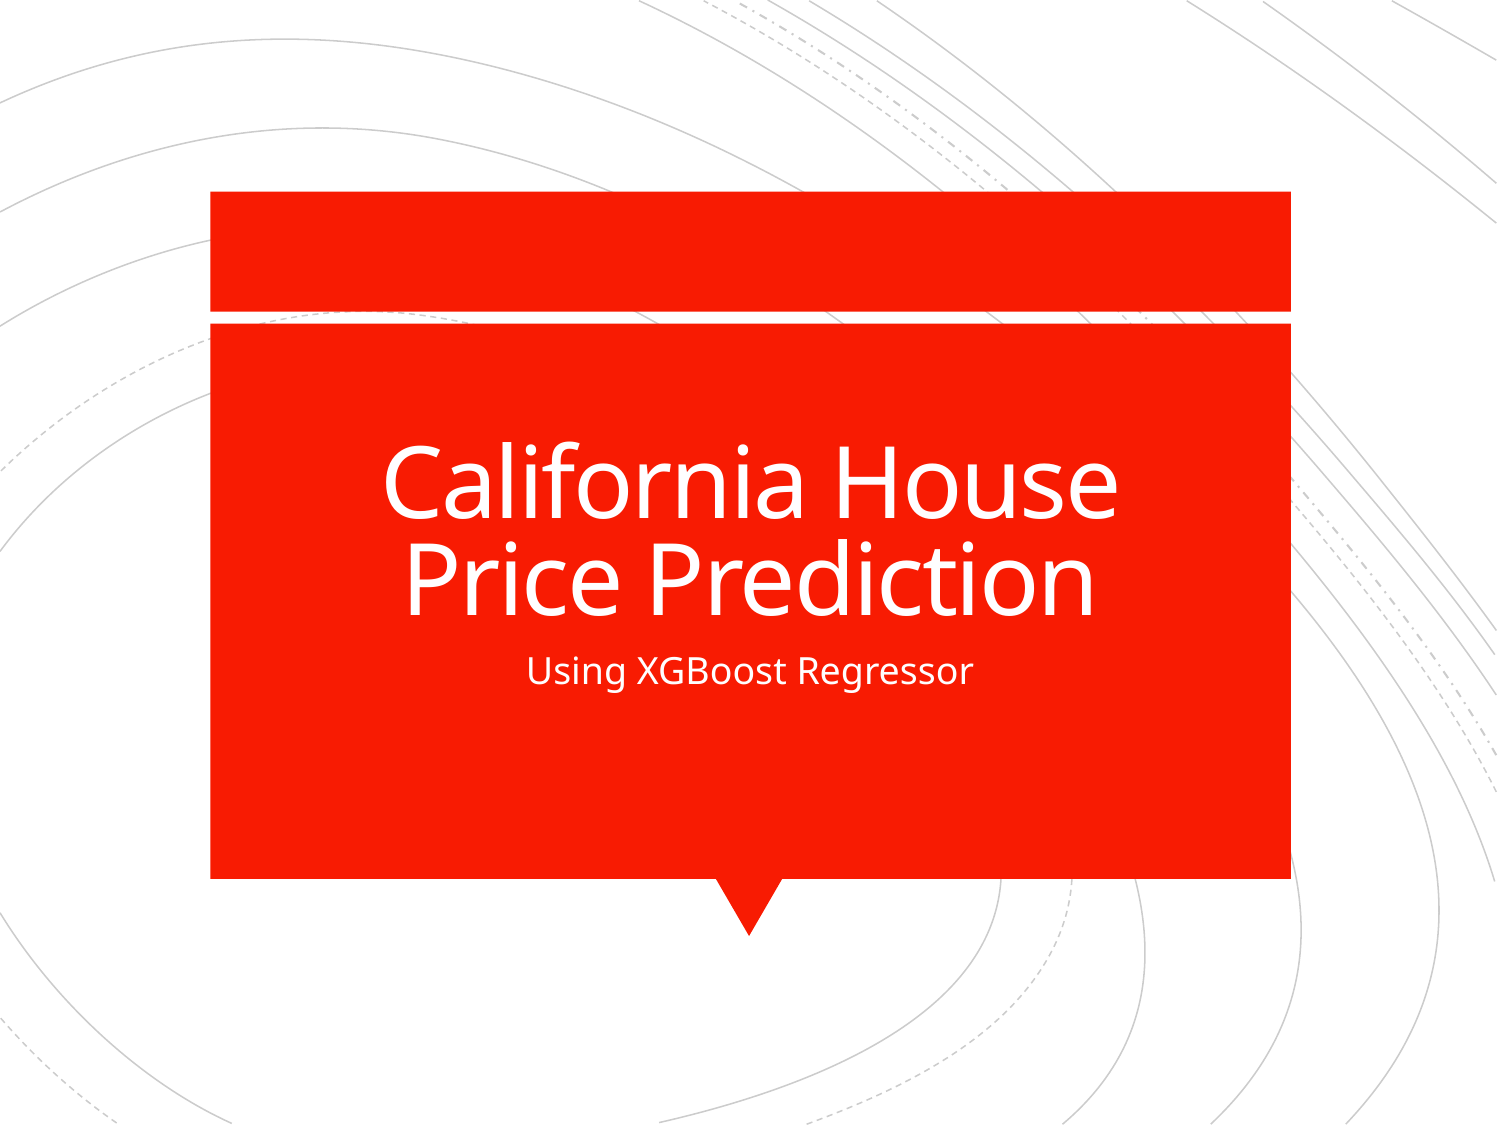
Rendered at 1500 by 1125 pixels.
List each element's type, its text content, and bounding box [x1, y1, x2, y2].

title California House Price Prediction [222, 337, 1278, 635]
subtitle Using XGBoost Regressor [222, 646, 1278, 866]
